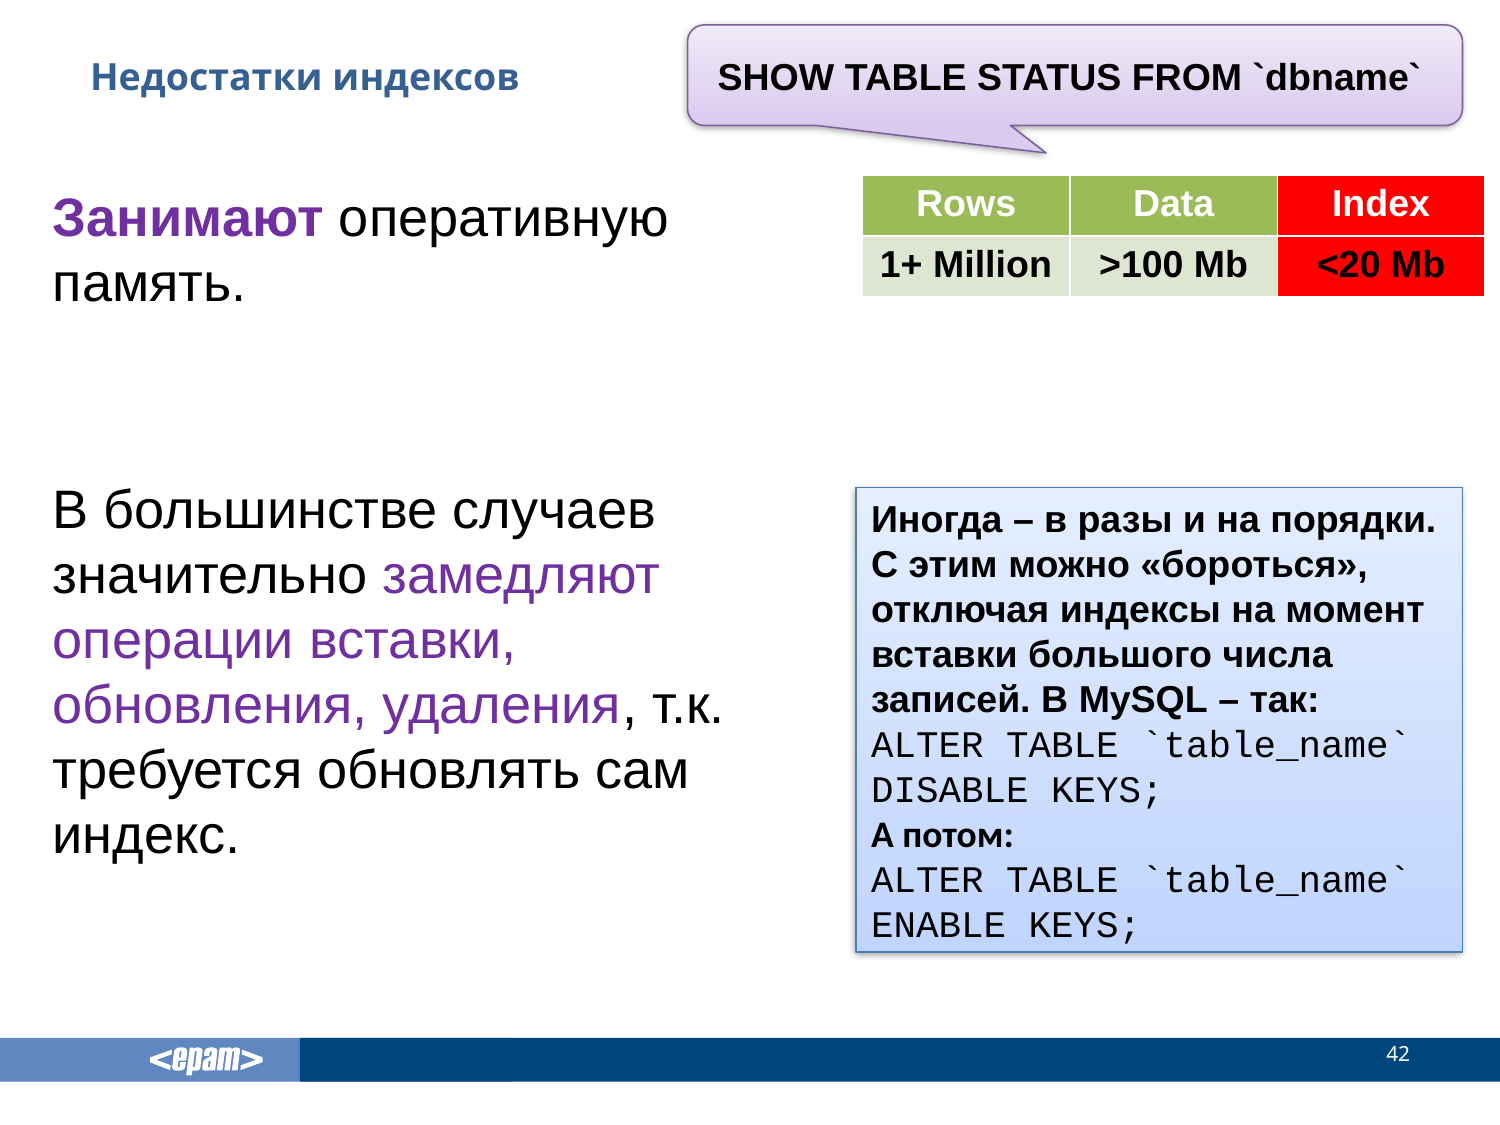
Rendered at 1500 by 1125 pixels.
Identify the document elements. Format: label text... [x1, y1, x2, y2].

table_cell >100 Mb [1071, 237, 1277, 296]
slide_number 42 [1262, 1025, 1425, 1085]
text_box Занимают оперативную память. В большинстве случаев значительно замедляют операции вставки, обновления, удаления, т.к. требуется обновлять сам индекс. [37, 174, 857, 950]
text_box Иногда – в разы и на порядки. С этим можно «бороться», отключая индексы на момент вставки большого числа записей. В MySQL – так: ALTER TABLE `table_name` DISABLE KEYS; А потом: ALTER TABLE `table_name` ENABLE KEYS; [855, 487, 1463, 953]
table_header Index [1278, 176, 1484, 235]
table_header Rows [863, 176, 1069, 235]
title Недостатки индексов [75, 45, 1425, 163]
table_cell <20 Mb [1278, 237, 1484, 296]
text_box SHOW TABLE STATUS FROM `dbname` [686, 24, 1464, 154]
table_header Data [1071, 176, 1277, 235]
table_cell 1+ Million [863, 237, 1069, 296]
